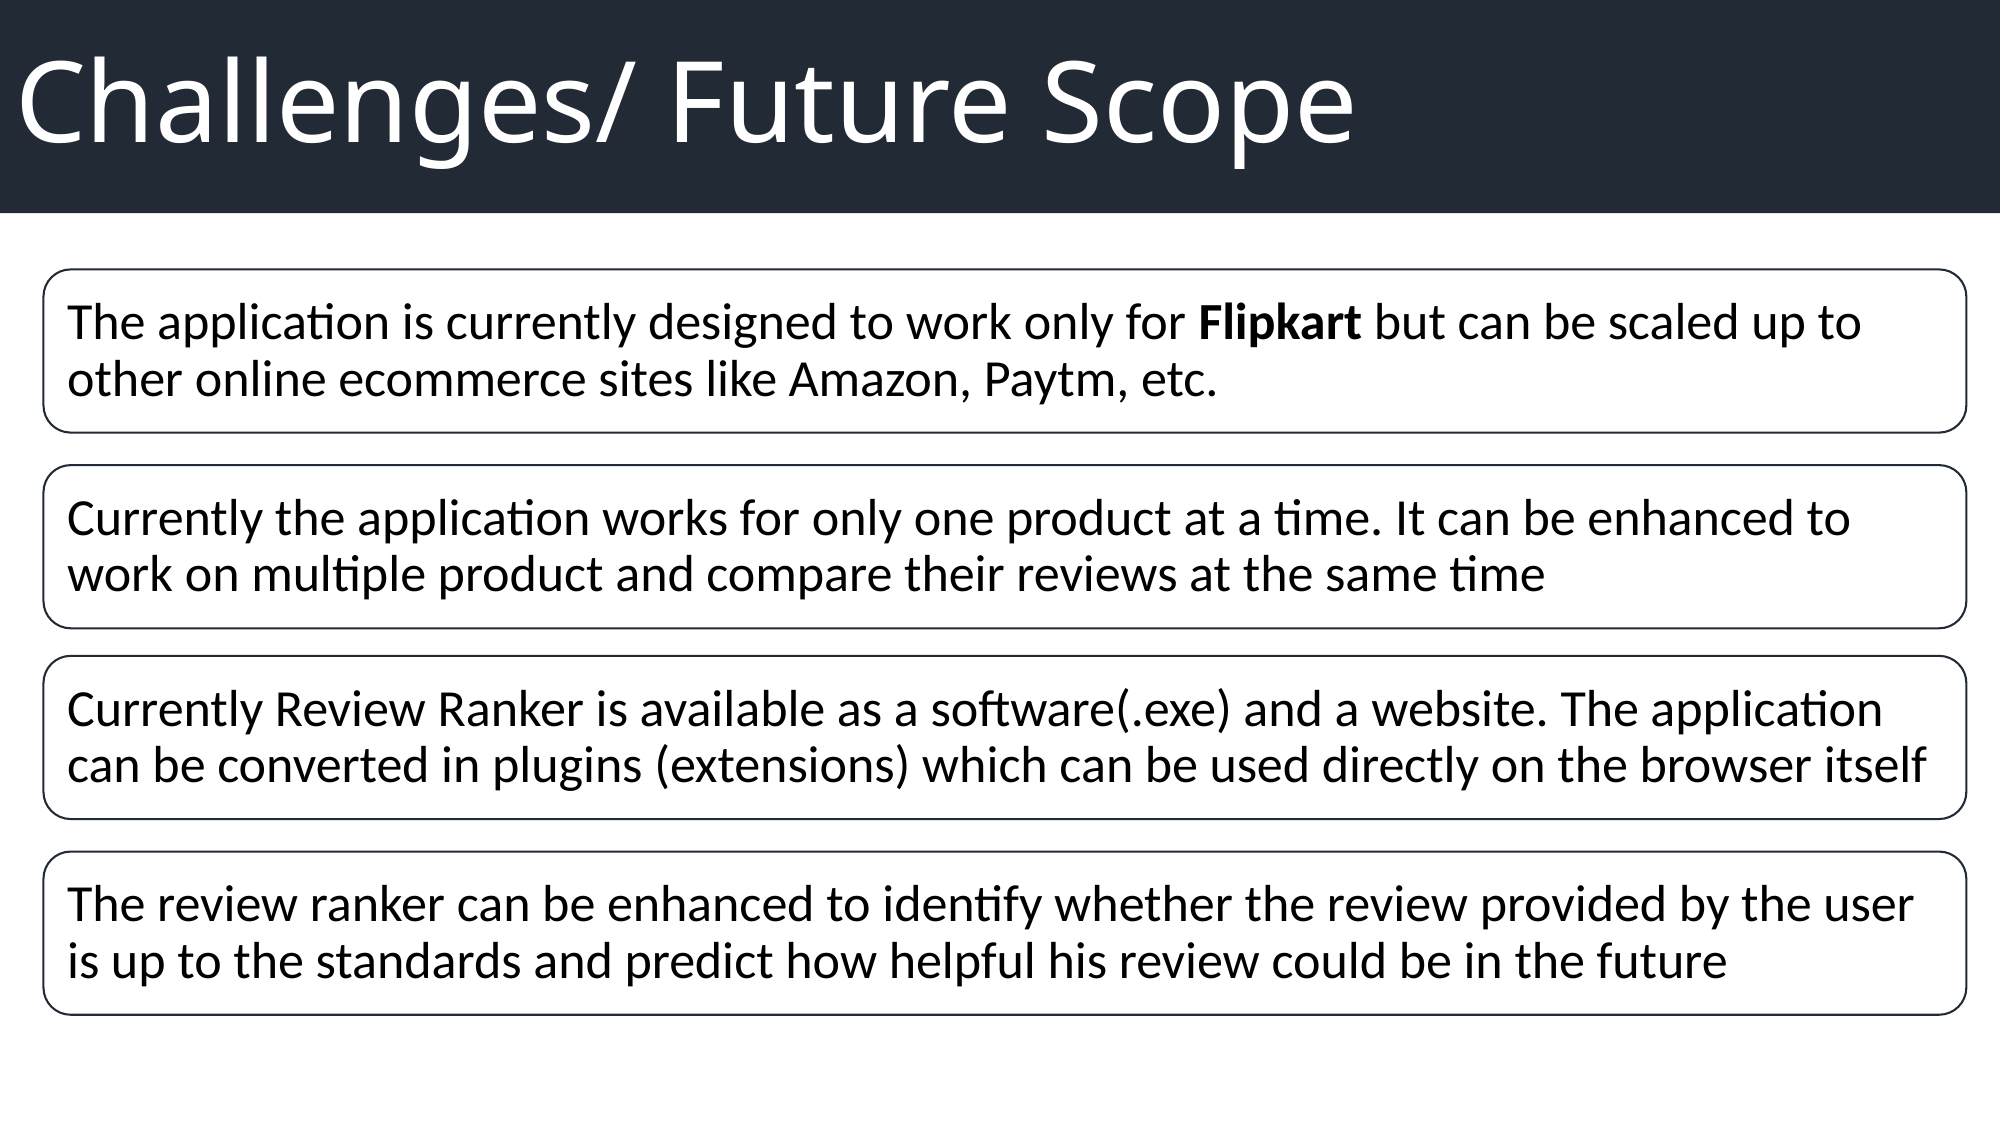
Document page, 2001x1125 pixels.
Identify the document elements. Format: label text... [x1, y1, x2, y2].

text_box Currently Review Ranker is available as a software(.exe) and a website. The application can be converted in plugins (extensions) which can be used directly on the browser itself [42, 654, 1968, 821]
text_box The application is currently designed to work only for Flipkart but can be scaled up to other online ecommerce sites like Amazon, Paytm, etc. [42, 268, 1968, 434]
text_box The review ranker can be enhanced to identify whether the review provided by the user is up to the standards and predict how helpful his review could be in the future [42, 850, 1968, 1016]
text_box Currently the application works for only one product at a time. It can be enhanced to work on multiple product and compare their reviews at the same time [42, 464, 1968, 630]
title Challenges/ Future Scope [0, 0, 2000, 214]
